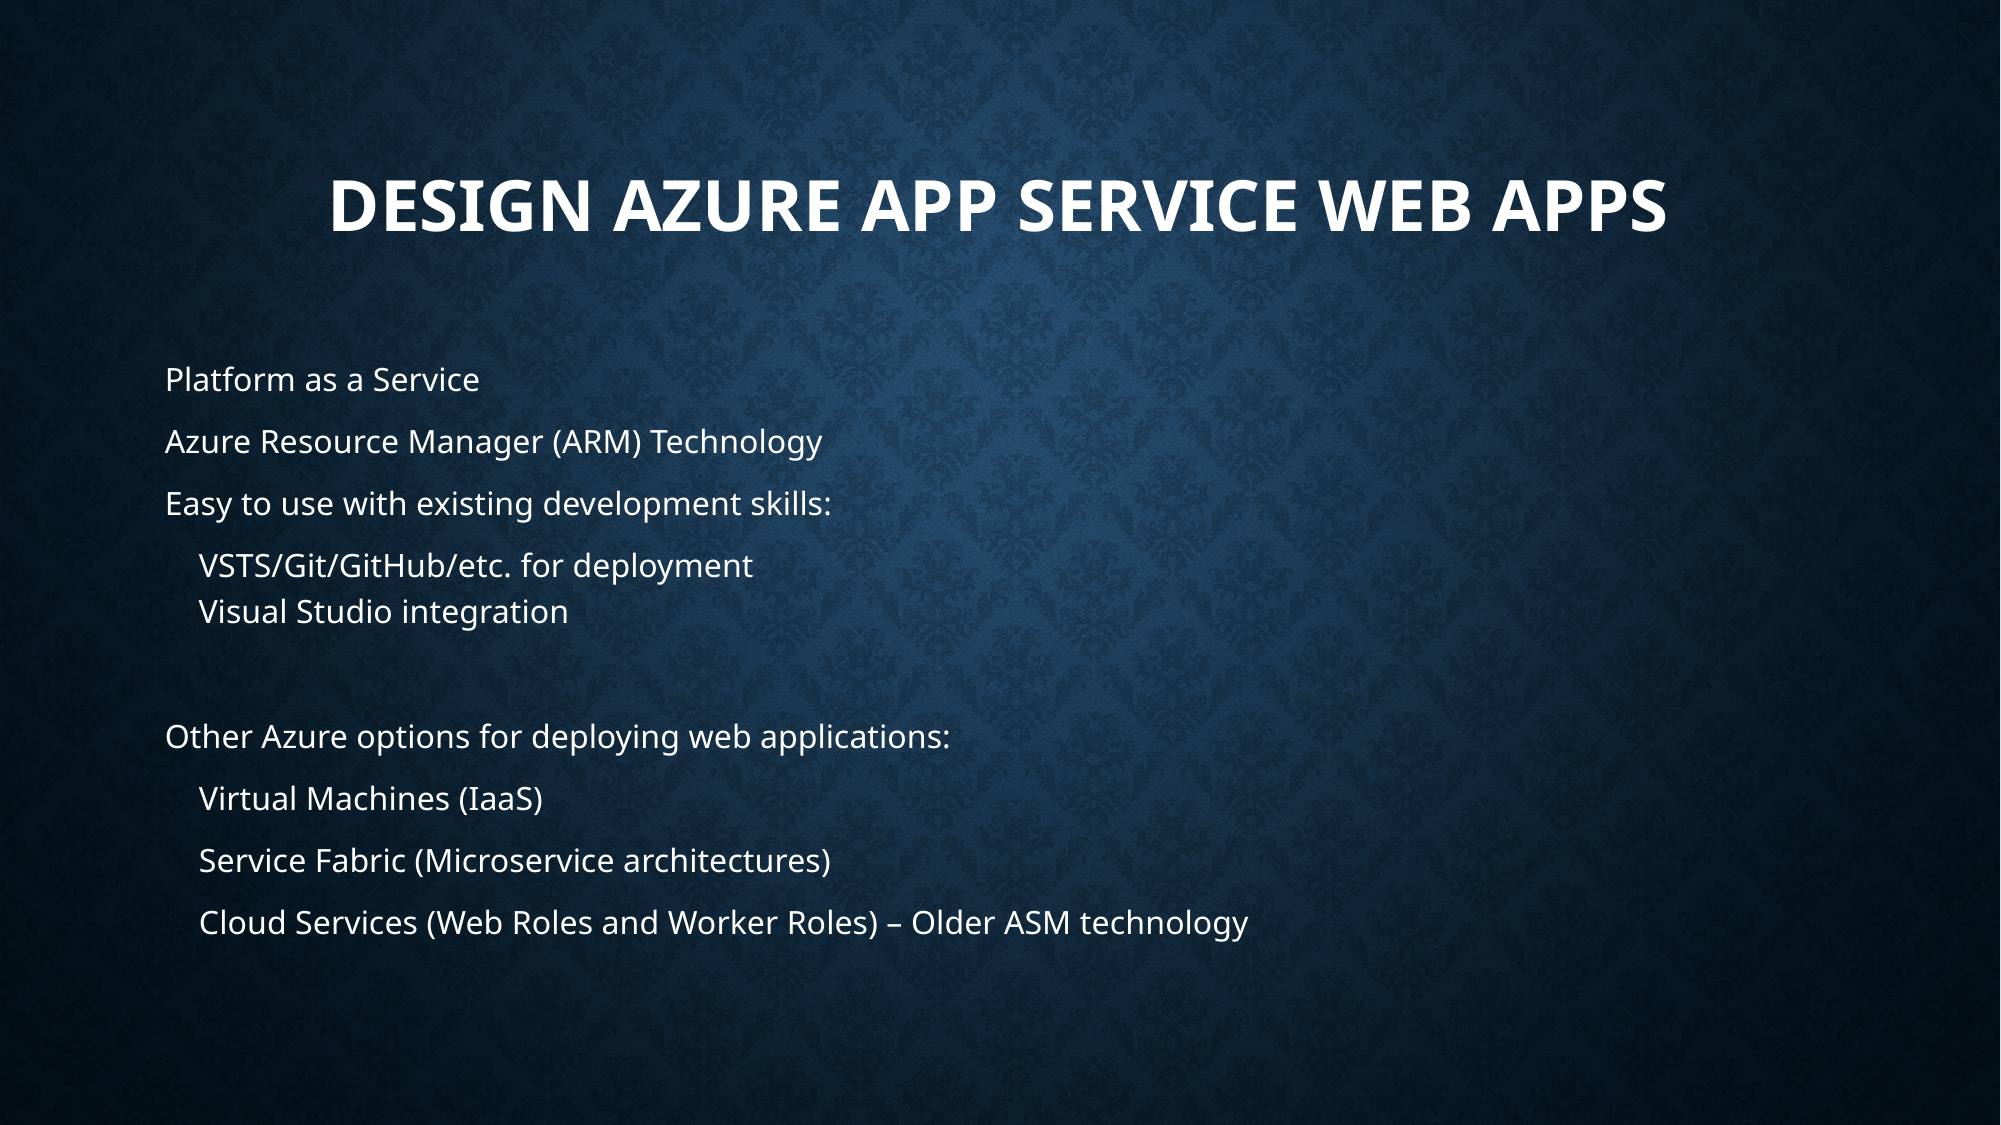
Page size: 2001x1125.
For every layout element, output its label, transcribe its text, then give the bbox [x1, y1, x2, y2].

title Design Azure App Service Web Apps [149, 99, 1849, 318]
list Platform as a Service Azure Resource Manager (ARM) Technology Easy to use with existing development skills: VSTS/Git/GitHub/etc. for deployment Visual Studio integration Other Azure options for deploying web applications: Virtual Machines (IaaS) Service Fabric (Microservice architectures) Cloud Services (Web Roles and Worker Roles) – Older ASM technology [149, 343, 1849, 950]
